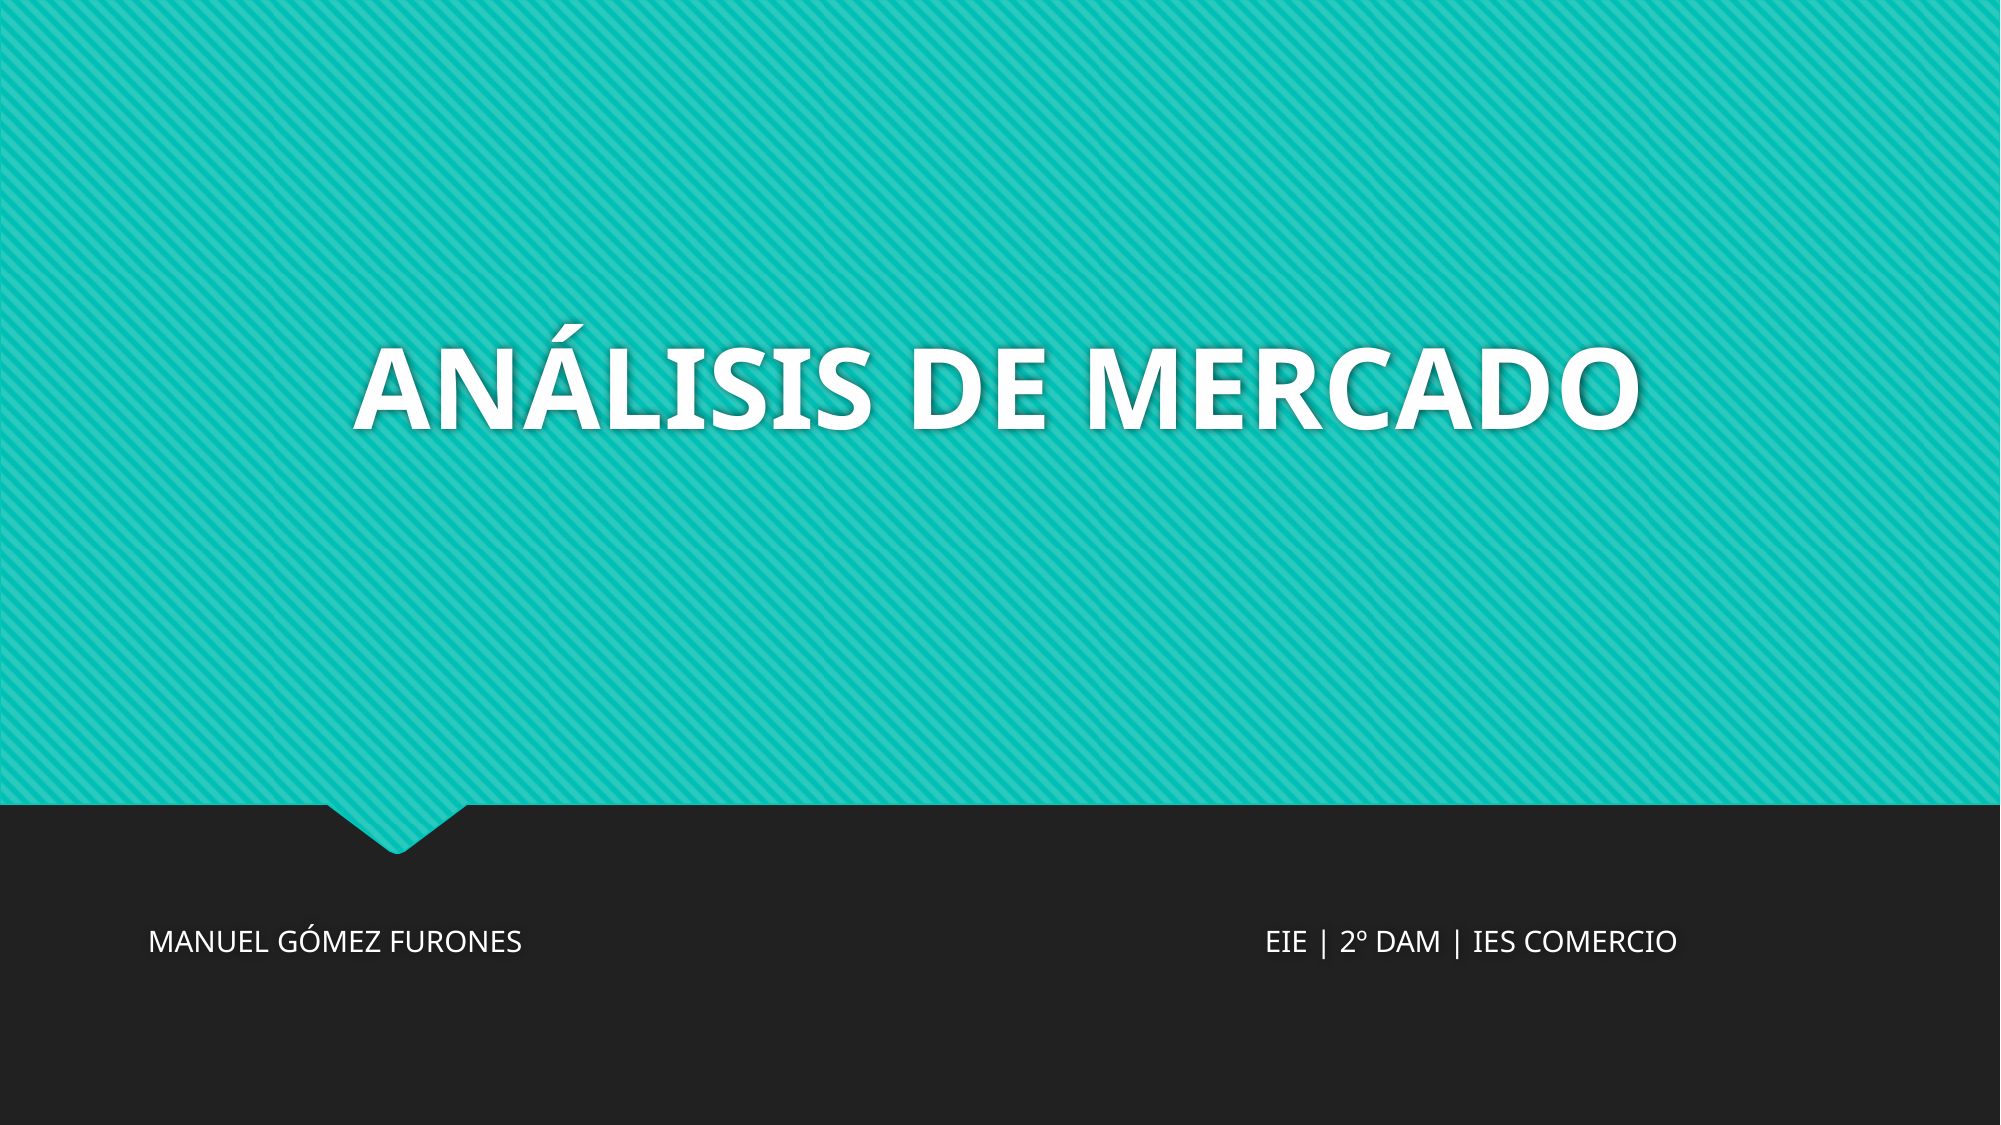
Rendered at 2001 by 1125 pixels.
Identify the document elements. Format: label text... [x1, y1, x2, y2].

title ANÁLISIS DE MERCADO [132, 268, 1868, 595]
subtitle MANUEL GÓMEZ FURONES EIE | 2º DAM | IES COMERCIO [132, 915, 1868, 987]
